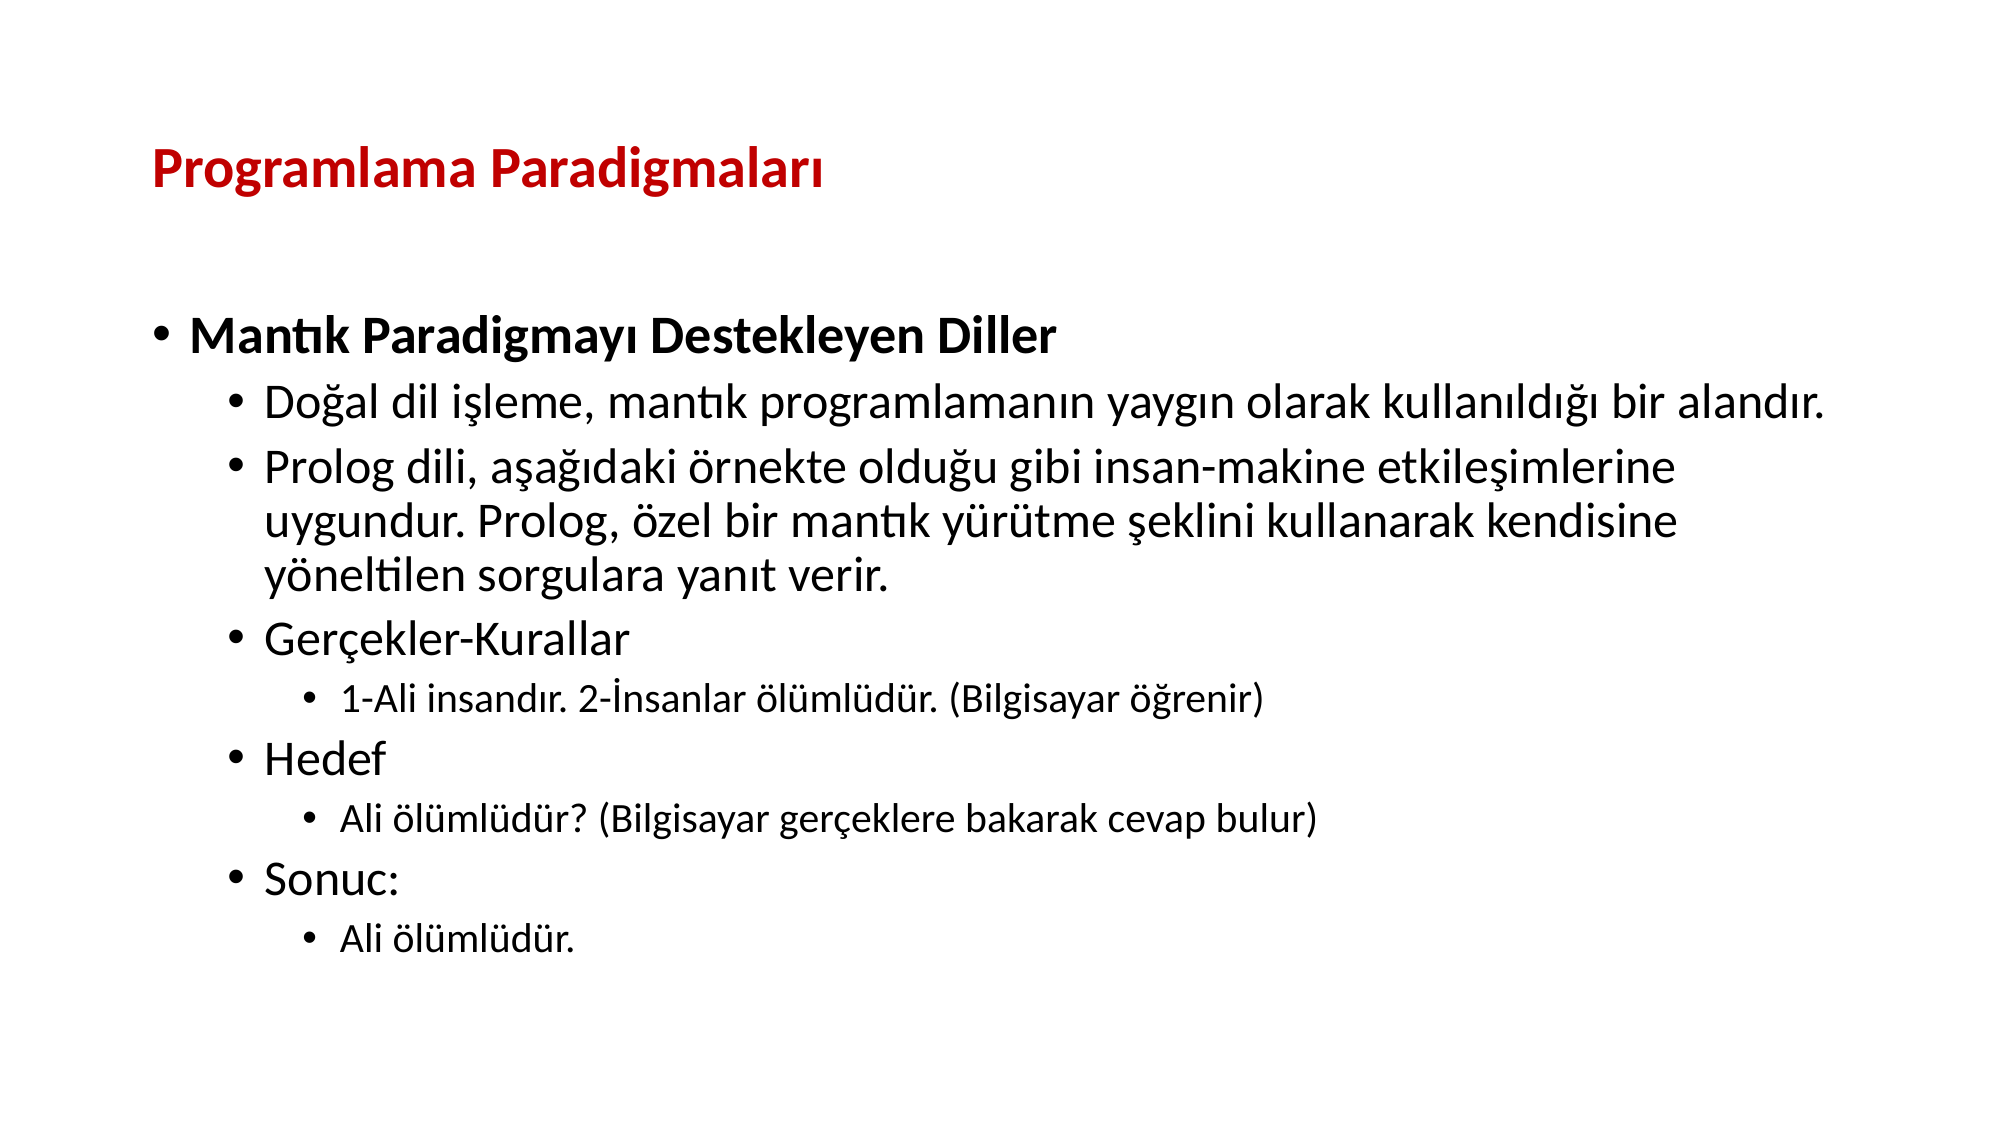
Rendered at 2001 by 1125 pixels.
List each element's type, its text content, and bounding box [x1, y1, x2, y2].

title Programlama Paradigmaları [136, 59, 1863, 278]
list Mantık Paradigmayı Destekleyen Diller Doğal dil işleme, mantık programlamanın yaygın olarak kullanıldığı bir alandır. Prolog dili, aşağıdaki örnekte olduğu gibi insan-makine etkileşimlerine uygundur. Prolog, özel bir mantık yürütme şeklini kullanarak kendisine yöneltilen sorgulara yanıt verir. Gerçekler-Kurallar 1-Ali insandır. 2-İnsanlar ölümlüdür. (Bilgisayar öğrenir) Hedef Ali ölümlüdür? (Bilgisayar gerçeklere bakarak cevap bulur) Sonuc: Ali ölümlüdür. [137, 299, 1863, 1014]
